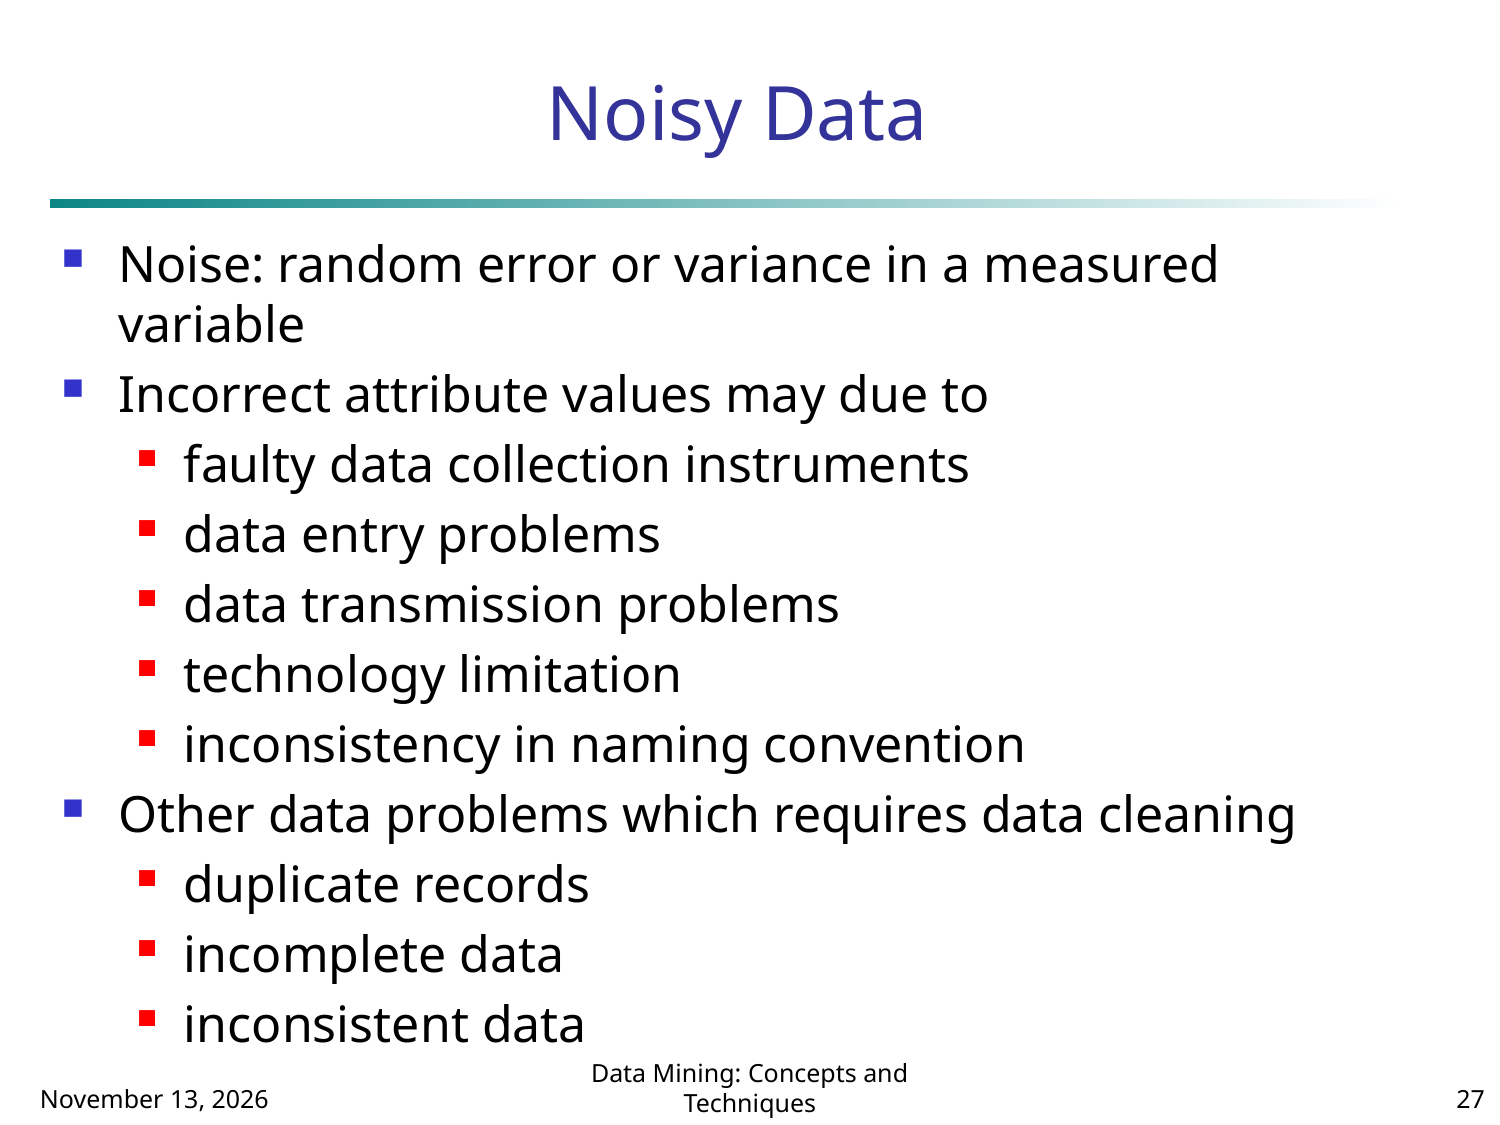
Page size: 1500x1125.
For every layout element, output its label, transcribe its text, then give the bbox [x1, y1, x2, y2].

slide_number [24, 1062, 338, 1125]
list Noise: random error or variance in a measured variable Incorrect attribute values may due to faulty data collection instruments data entry problems data transmission problems technology limitation inconsistency in naming convention Other data problems which requires data cleaning duplicate records incomplete data inconsistent data [46, 224, 1426, 1038]
footer Data Mining: Concepts and Techniques [512, 1062, 988, 1125]
slide_number 27 [1187, 1062, 1500, 1125]
title Noisy Data [274, 37, 1201, 163]
